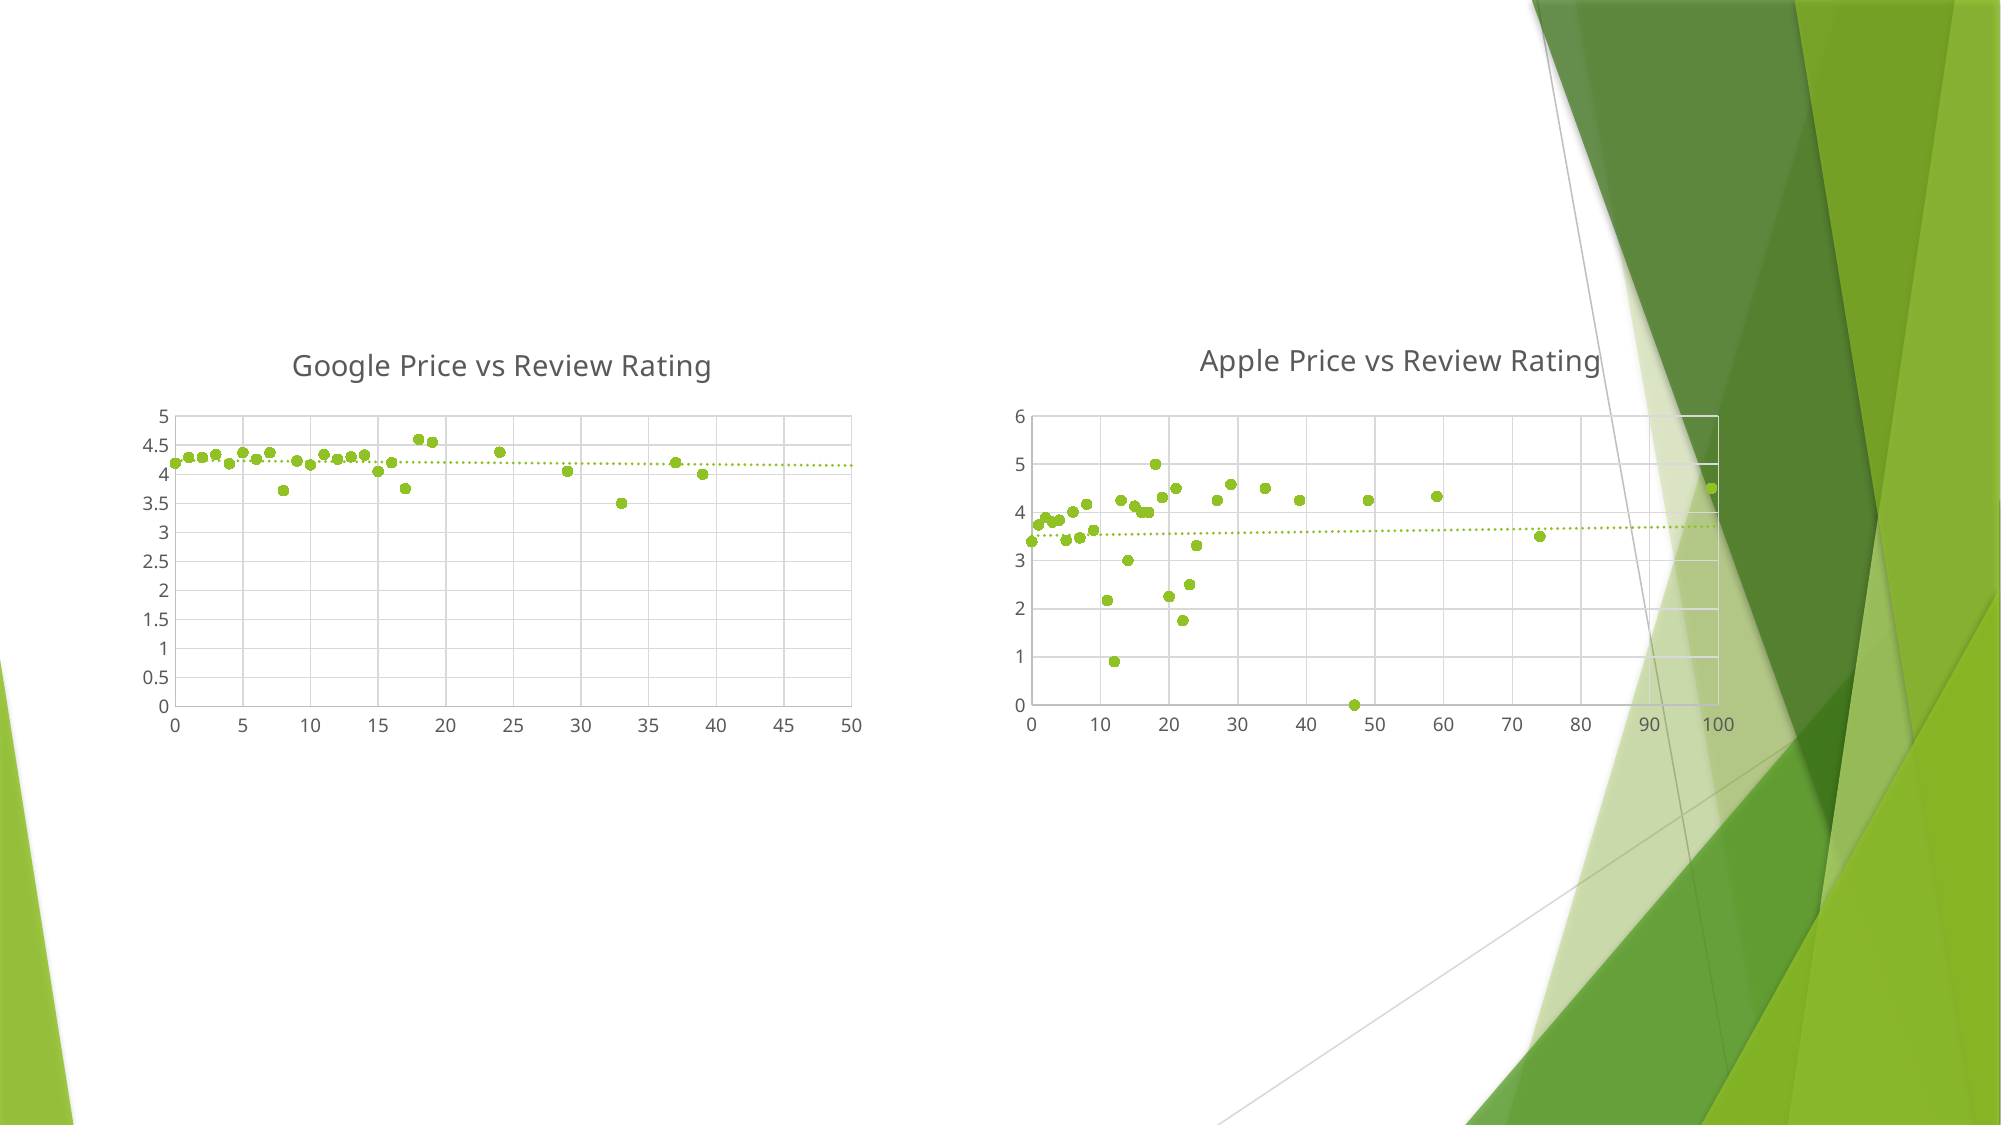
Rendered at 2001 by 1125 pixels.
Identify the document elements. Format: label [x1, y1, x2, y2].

chart [999, 319, 1751, 747]
chart [127, 319, 879, 749]
